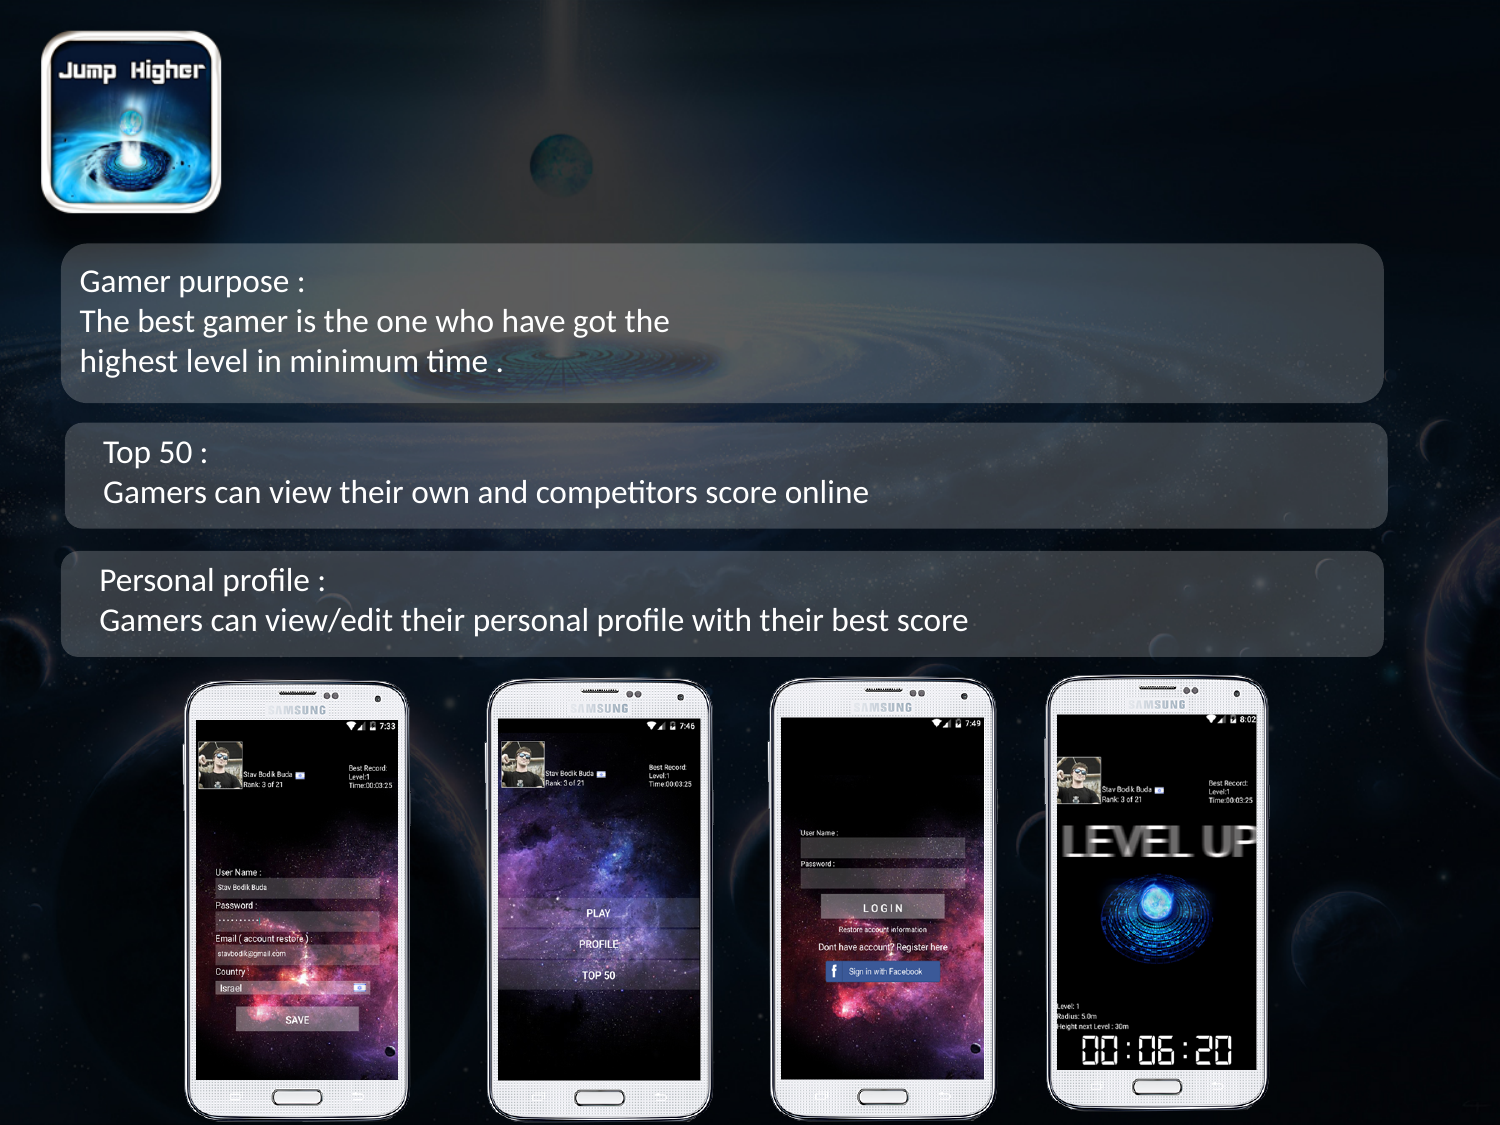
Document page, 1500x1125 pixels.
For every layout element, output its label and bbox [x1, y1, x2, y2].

picture [0, 0, 1500, 1125]
text_box [60, 550, 1385, 658]
text_box [64, 422, 1389, 529]
